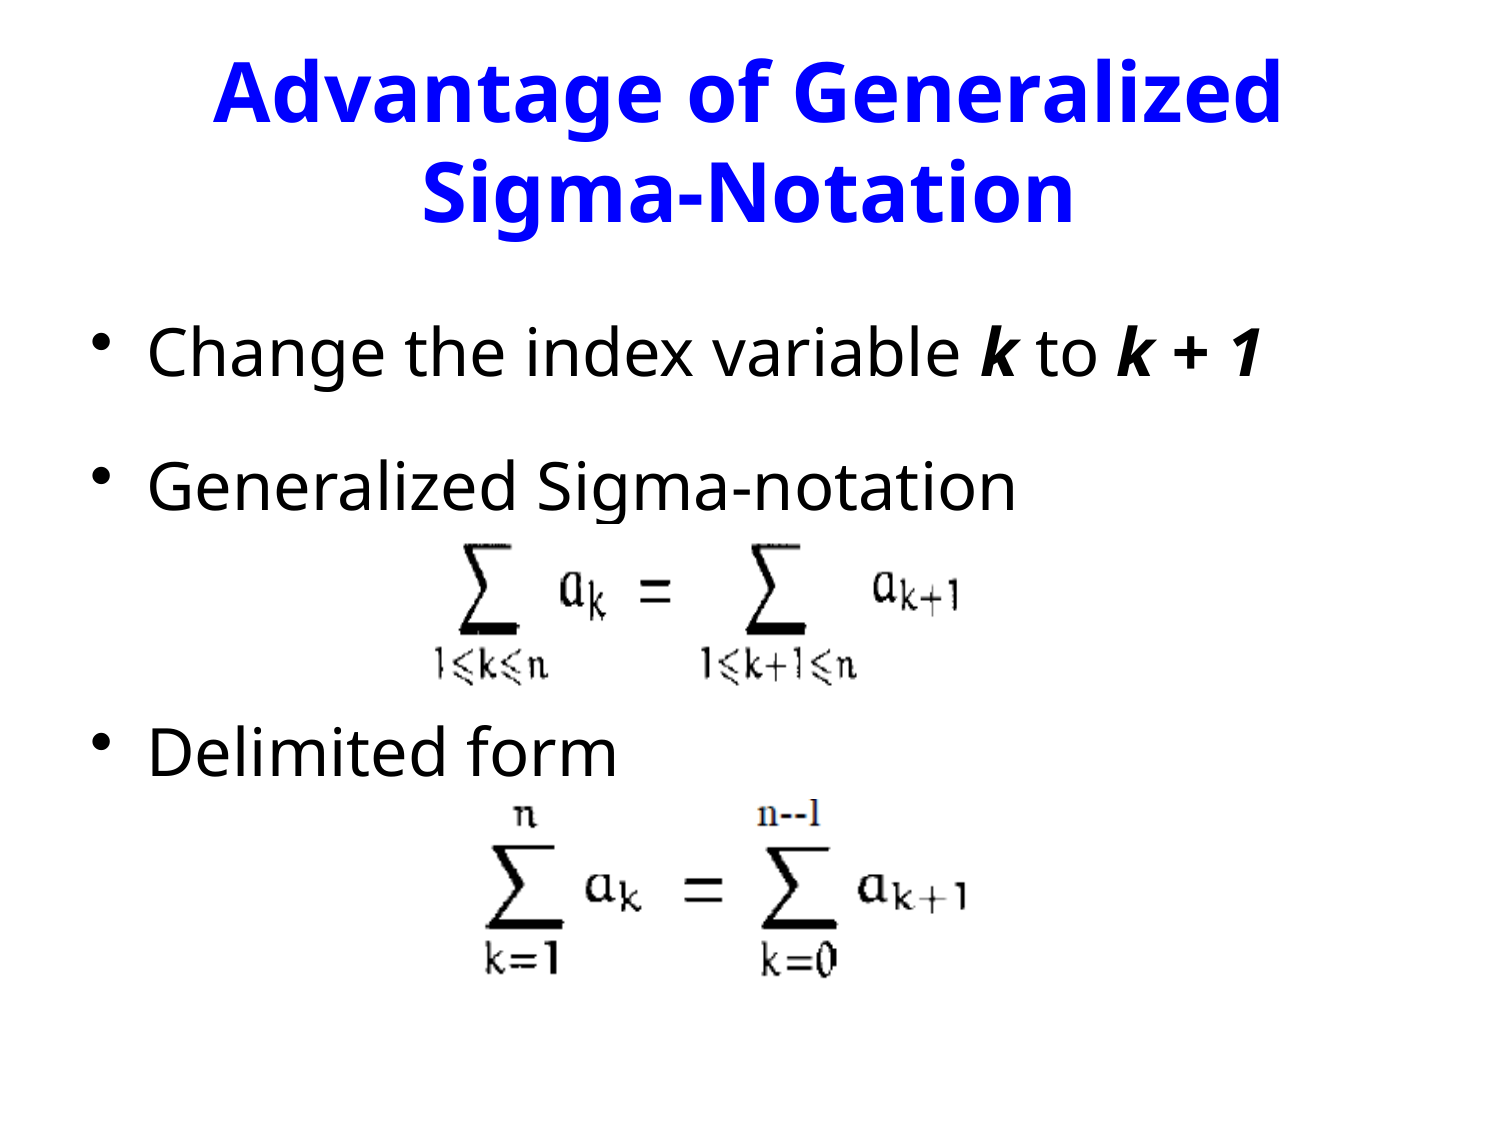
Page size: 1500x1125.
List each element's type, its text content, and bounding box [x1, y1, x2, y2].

picture [412, 524, 968, 700]
title Advantage of Generalized Sigma-Notation [75, 45, 1425, 233]
picture [474, 799, 975, 988]
list Change the index variable k to k + 1 Generalized Sigma-notation Delimited form [75, 262, 1425, 1063]
